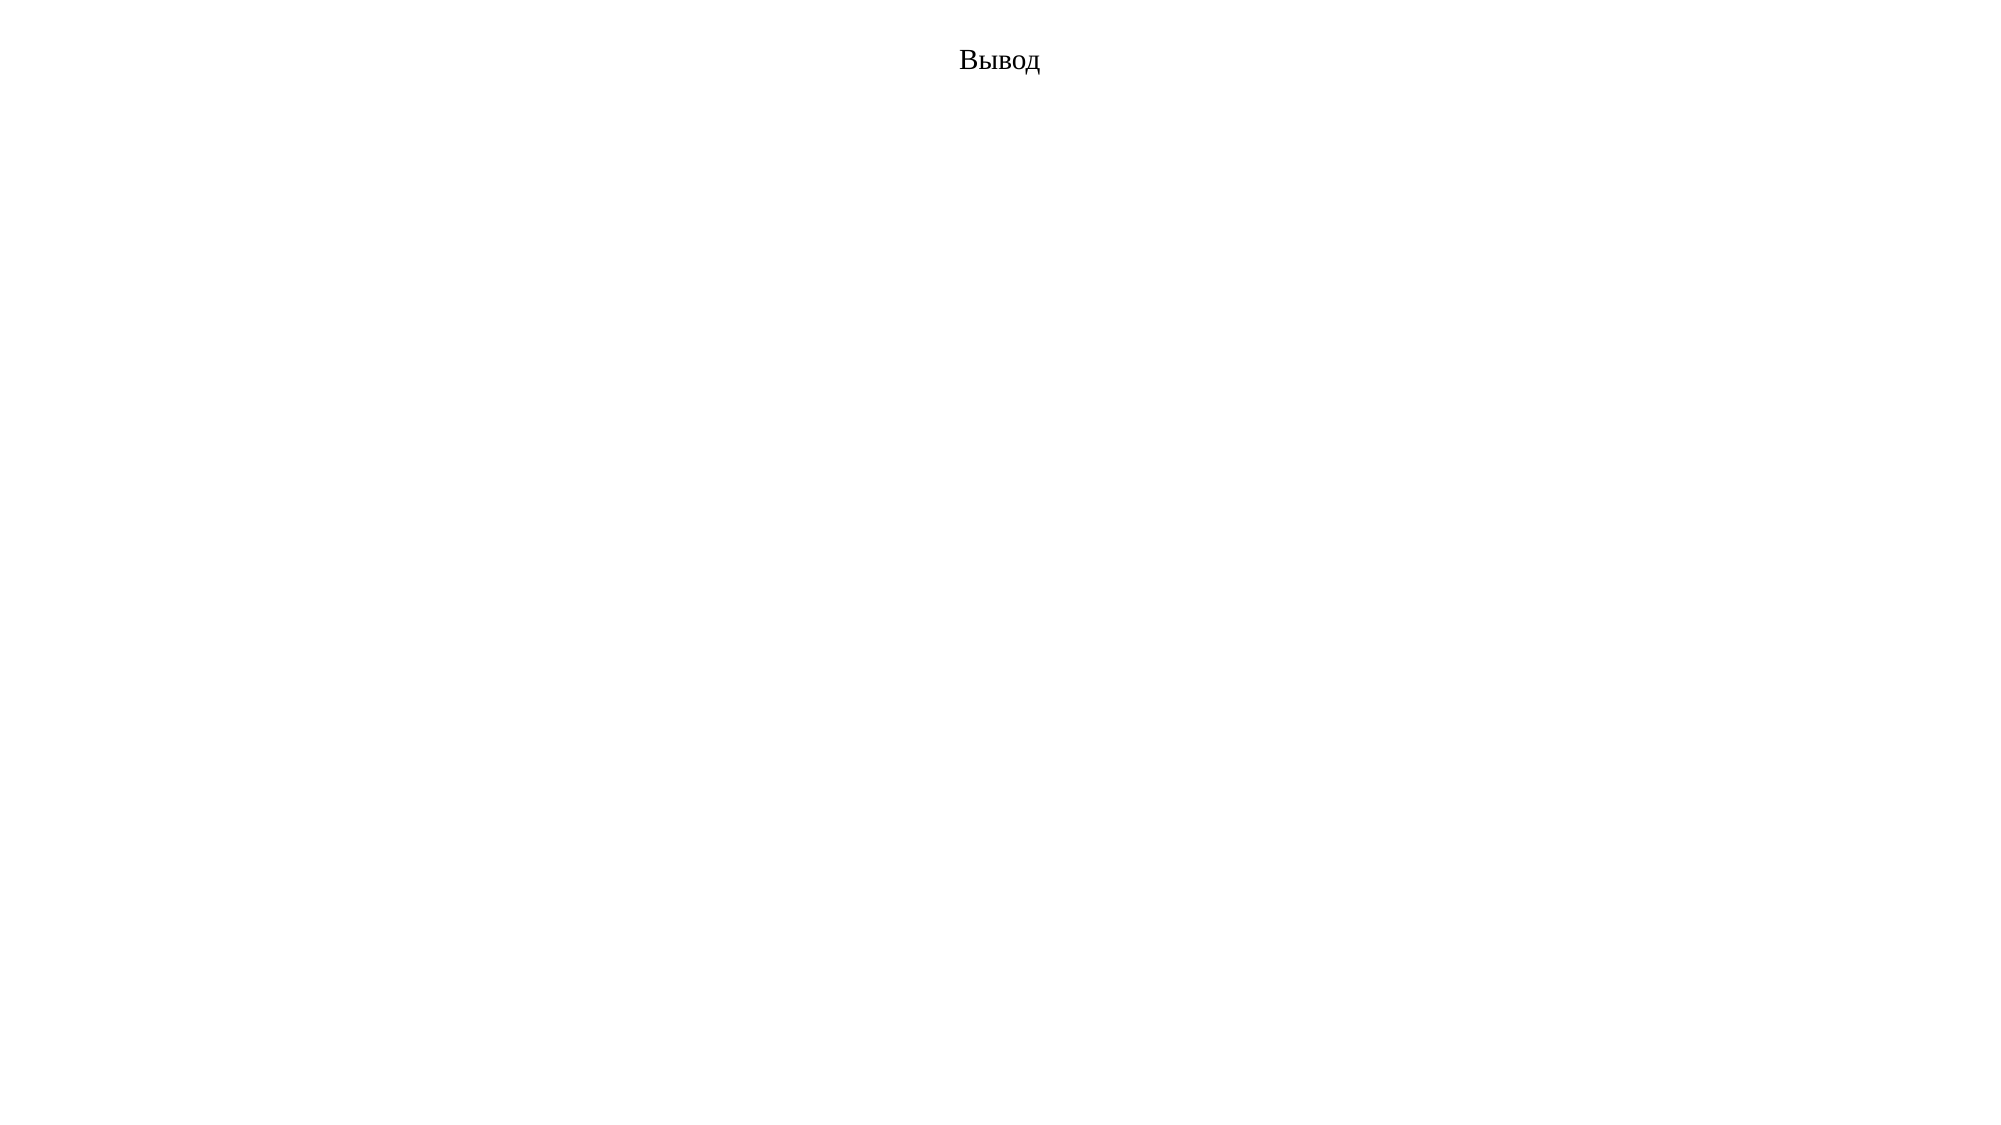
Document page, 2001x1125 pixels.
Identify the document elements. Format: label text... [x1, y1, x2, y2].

title Вывод [137, 28, 1863, 84]
